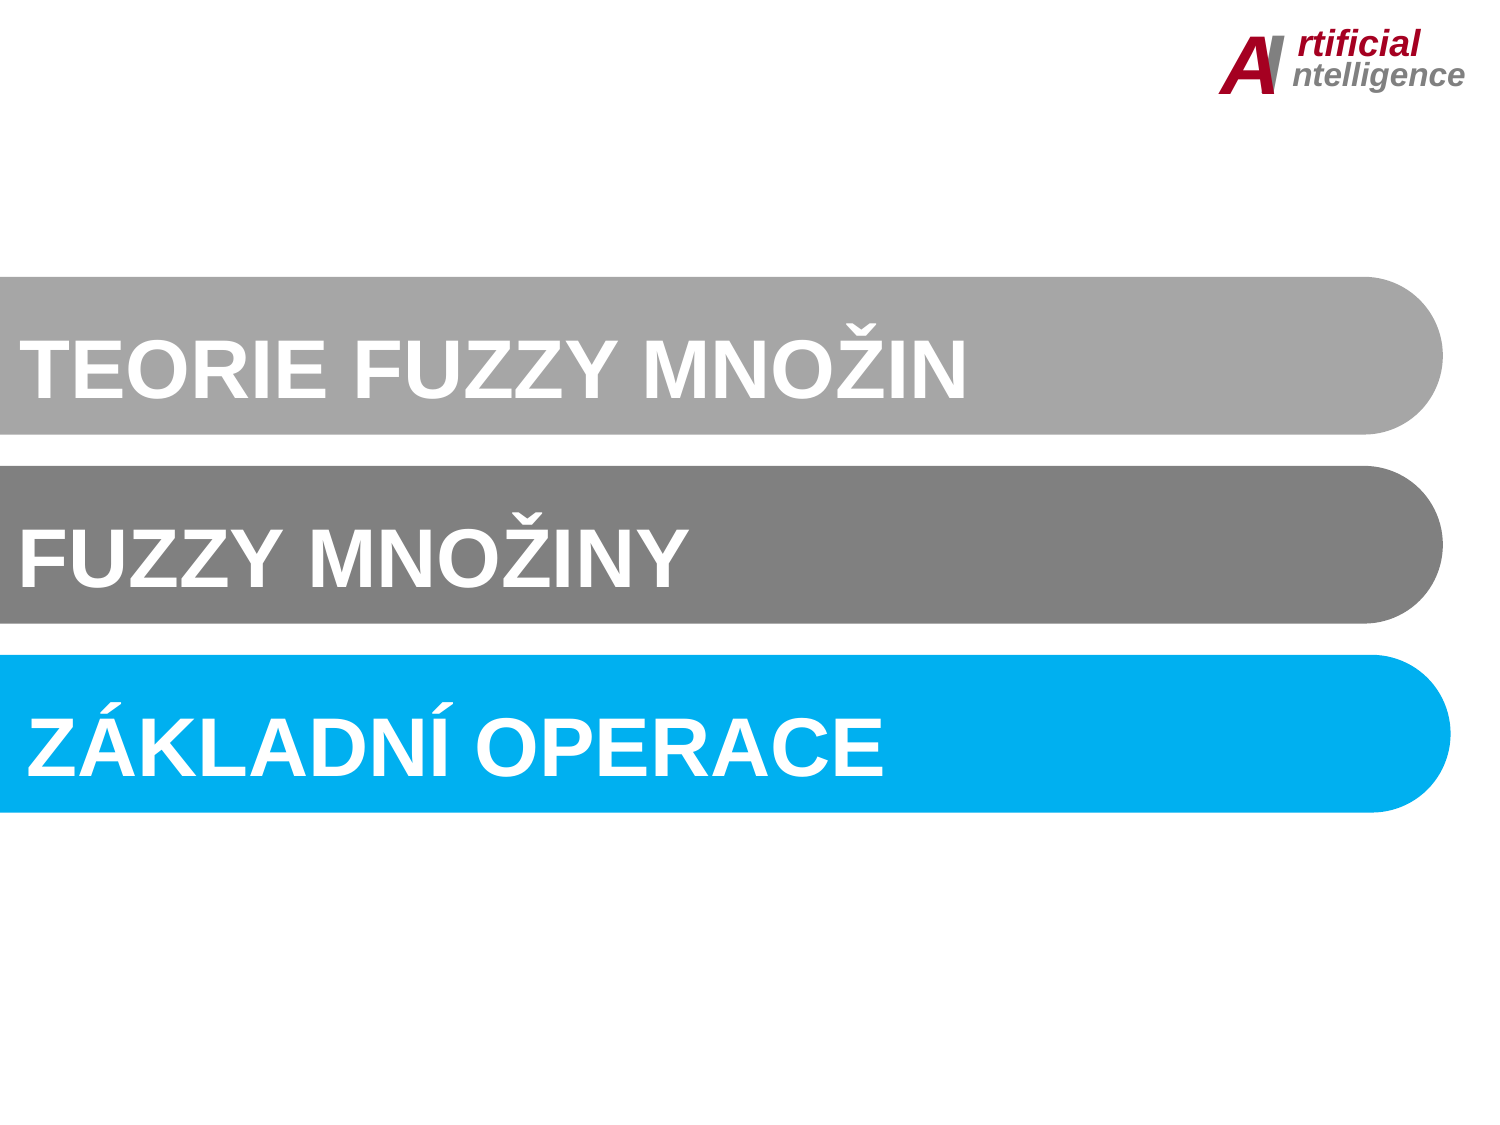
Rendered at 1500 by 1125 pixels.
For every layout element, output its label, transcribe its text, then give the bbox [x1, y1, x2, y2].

text_box [0, 656, 1449, 811]
text_box [0, 278, 1441, 433]
text_box teorie fuzzy množin [4, 307, 985, 423]
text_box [1219, 10, 1483, 113]
text_box [0, 467, 1441, 622]
text_box základní Operace [12, 685, 925, 801]
text_box Fuzzy množiny [3, 496, 706, 612]
